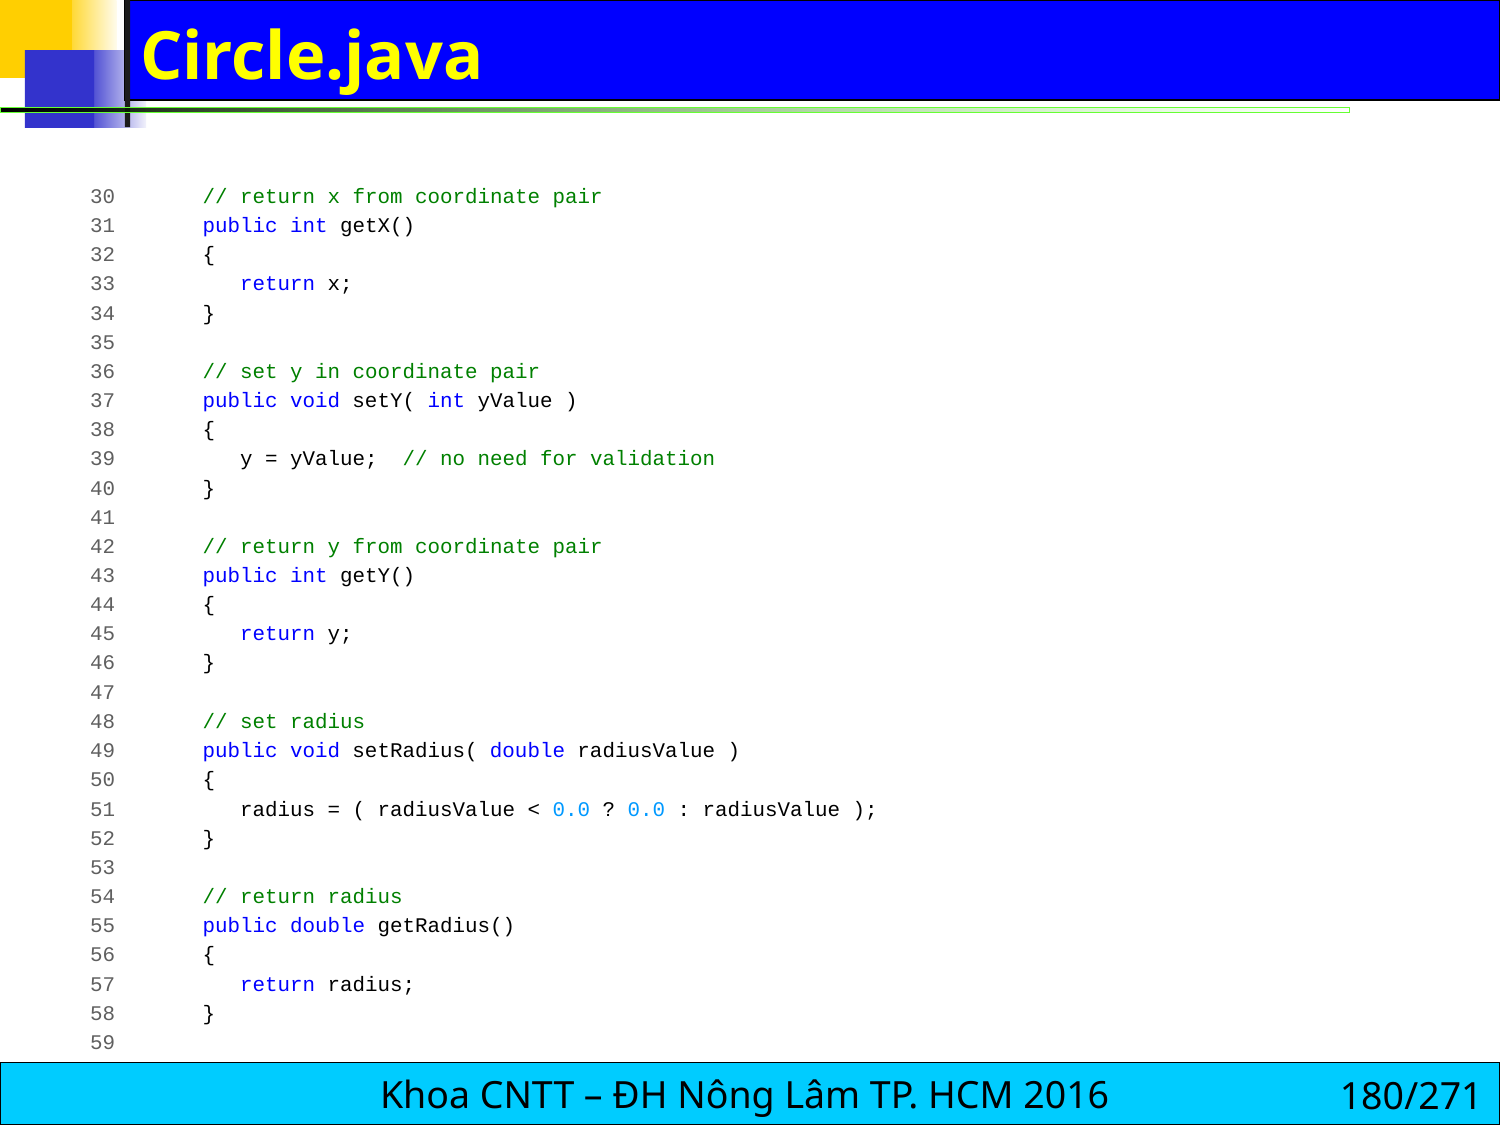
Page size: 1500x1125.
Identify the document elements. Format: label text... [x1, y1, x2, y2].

list 30 // return x from coordinate pair 31 public int getX() 32 { 33 return x; 34 } 35 36 // set y in coordinate pair 37 public void setY( int yValue ) 38 { 39 y = yValue; // no need for validation 40 } 41 42 // return y from coordinate pair 43 public int getY() 44 { 45 return y; 46 } 47 48 // set radius 49 public void setRadius( double radiusValue ) 50 { 51 radius = ( radiusValue < 0.0 ? 0.0 : radiusValue ); 52 } 53 54 // return radius 55 public double getRadius() 56 { 57 return radius; 58 } 59 [74, 174, 1426, 1088]
title Circle.java [124, 12, 1467, 101]
